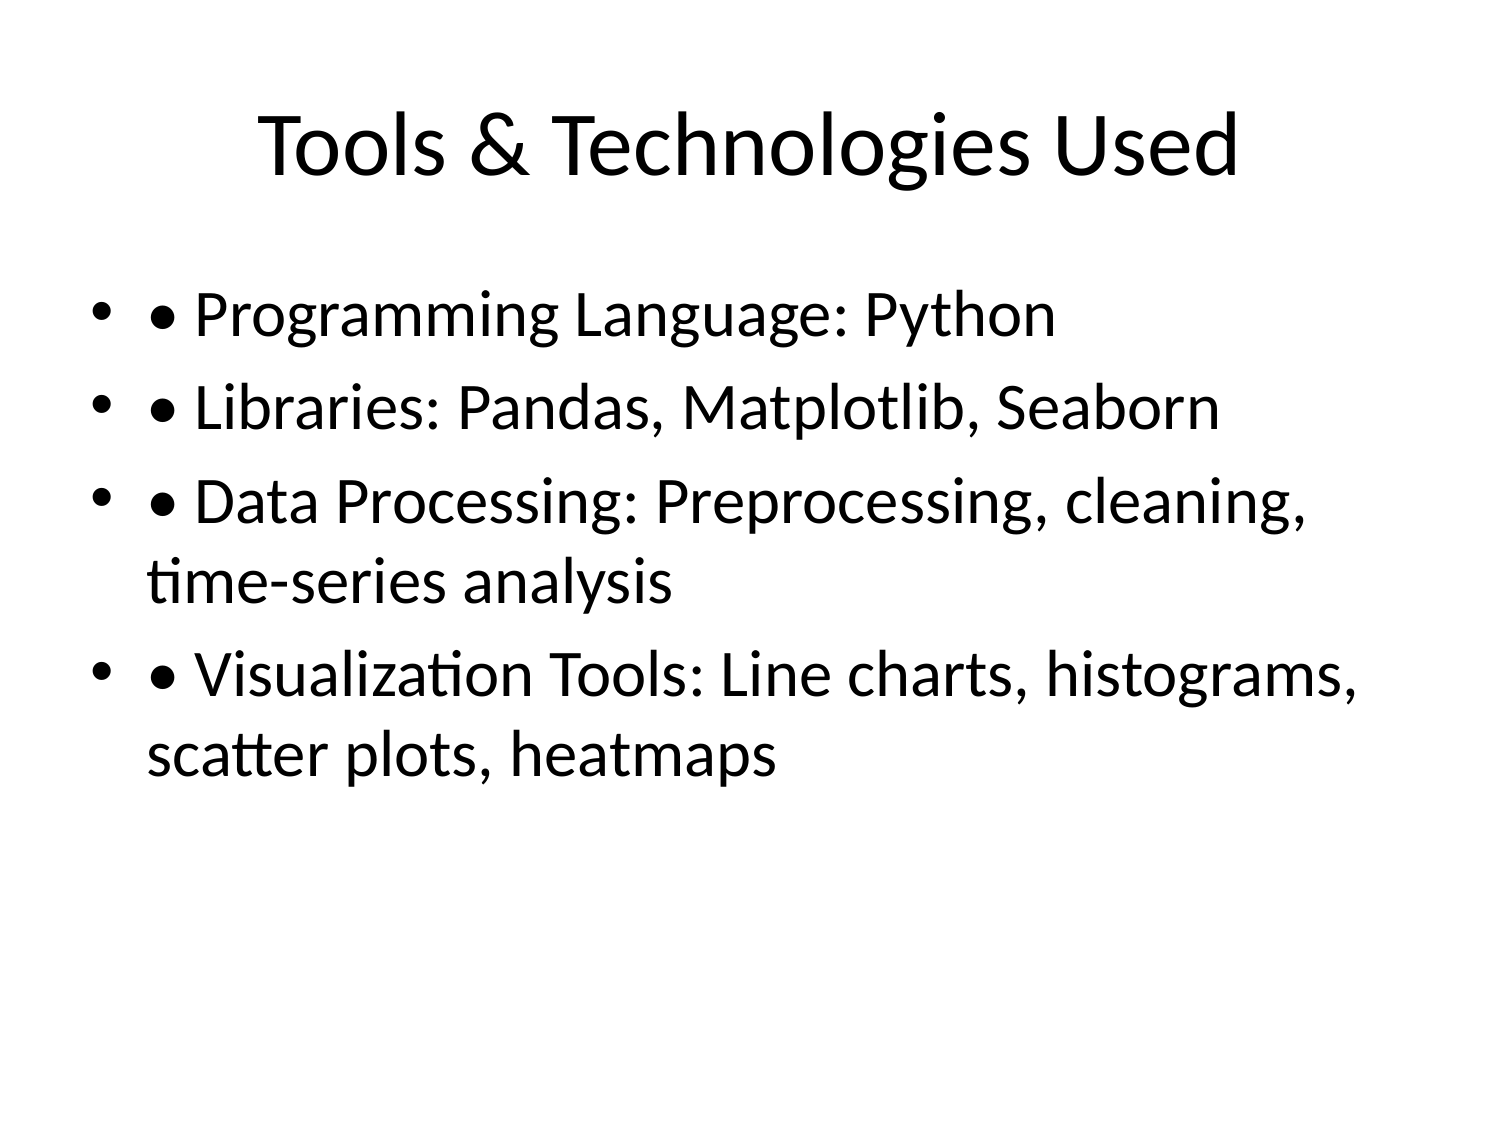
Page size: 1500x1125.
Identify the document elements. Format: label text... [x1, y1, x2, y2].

title Tools & Technologies Used [75, 45, 1425, 233]
list • Programming Language: Python • Libraries: Pandas, Matplotlib, Seaborn • Data Processing: Preprocessing, cleaning, time-series analysis • Visualization Tools: Line charts, histograms, scatter plots, heatmaps [75, 262, 1425, 1005]
